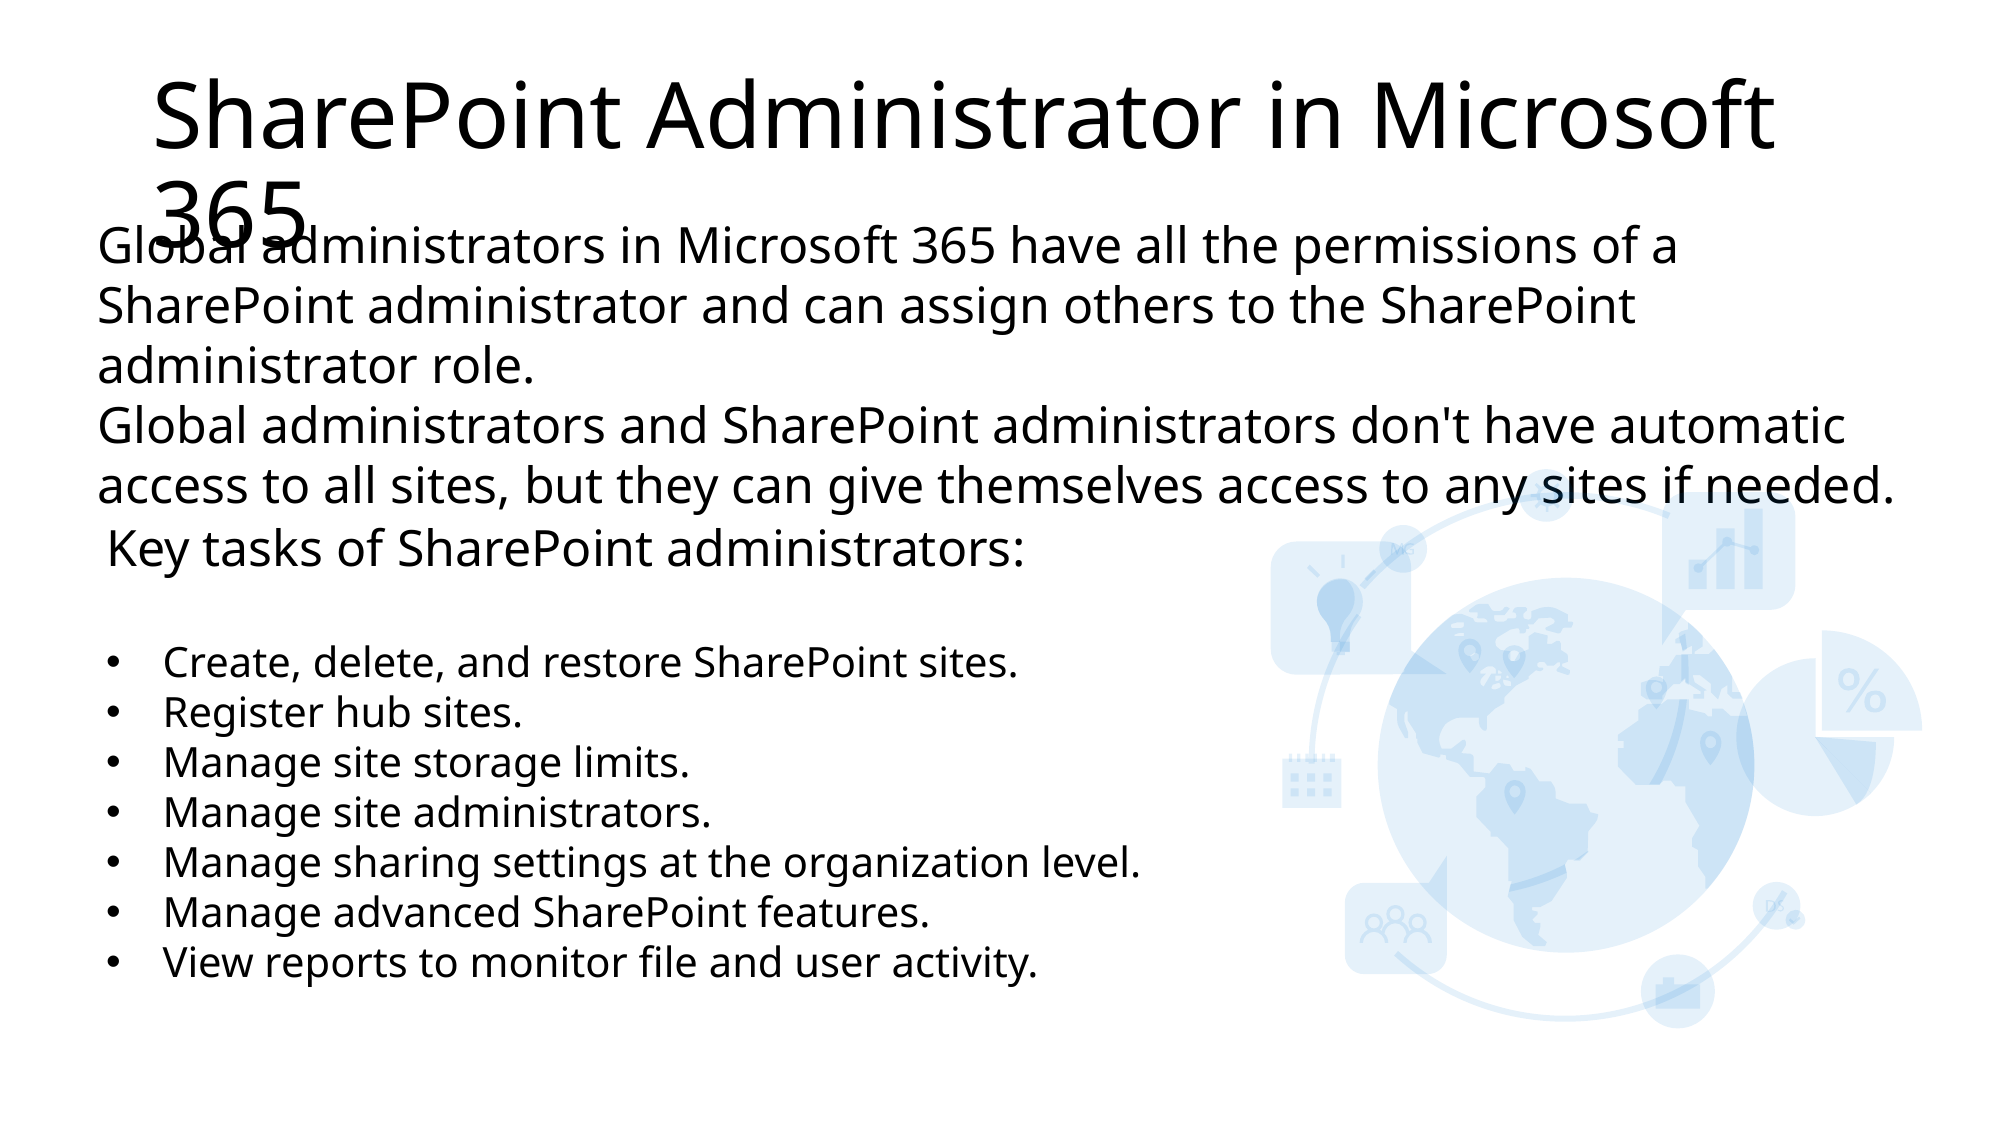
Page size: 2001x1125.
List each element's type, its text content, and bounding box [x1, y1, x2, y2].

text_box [1270, 469, 1923, 1029]
title SharePoint Administrator in Microsoft 365 [137, 59, 1863, 213]
text_box Global administrators in Microsoft 365 have all the permissions of a SharePoint administrator and can assign others to the SharePoint administrator role. Global administrators and SharePoint administrators don't have automatic access to all sites, but they can give themselves access to any sites if needed. [97, 213, 1904, 514]
text_box Key tasks of SharePoint administrators: Create, delete, and restore SharePoint sites. Register hub sites. Manage site storage limits. Manage site administrators. Manage sharing settings at the organization level. Manage advanced SharePoint features. View reports to monitor file and user activity. [91, 508, 1268, 994]
